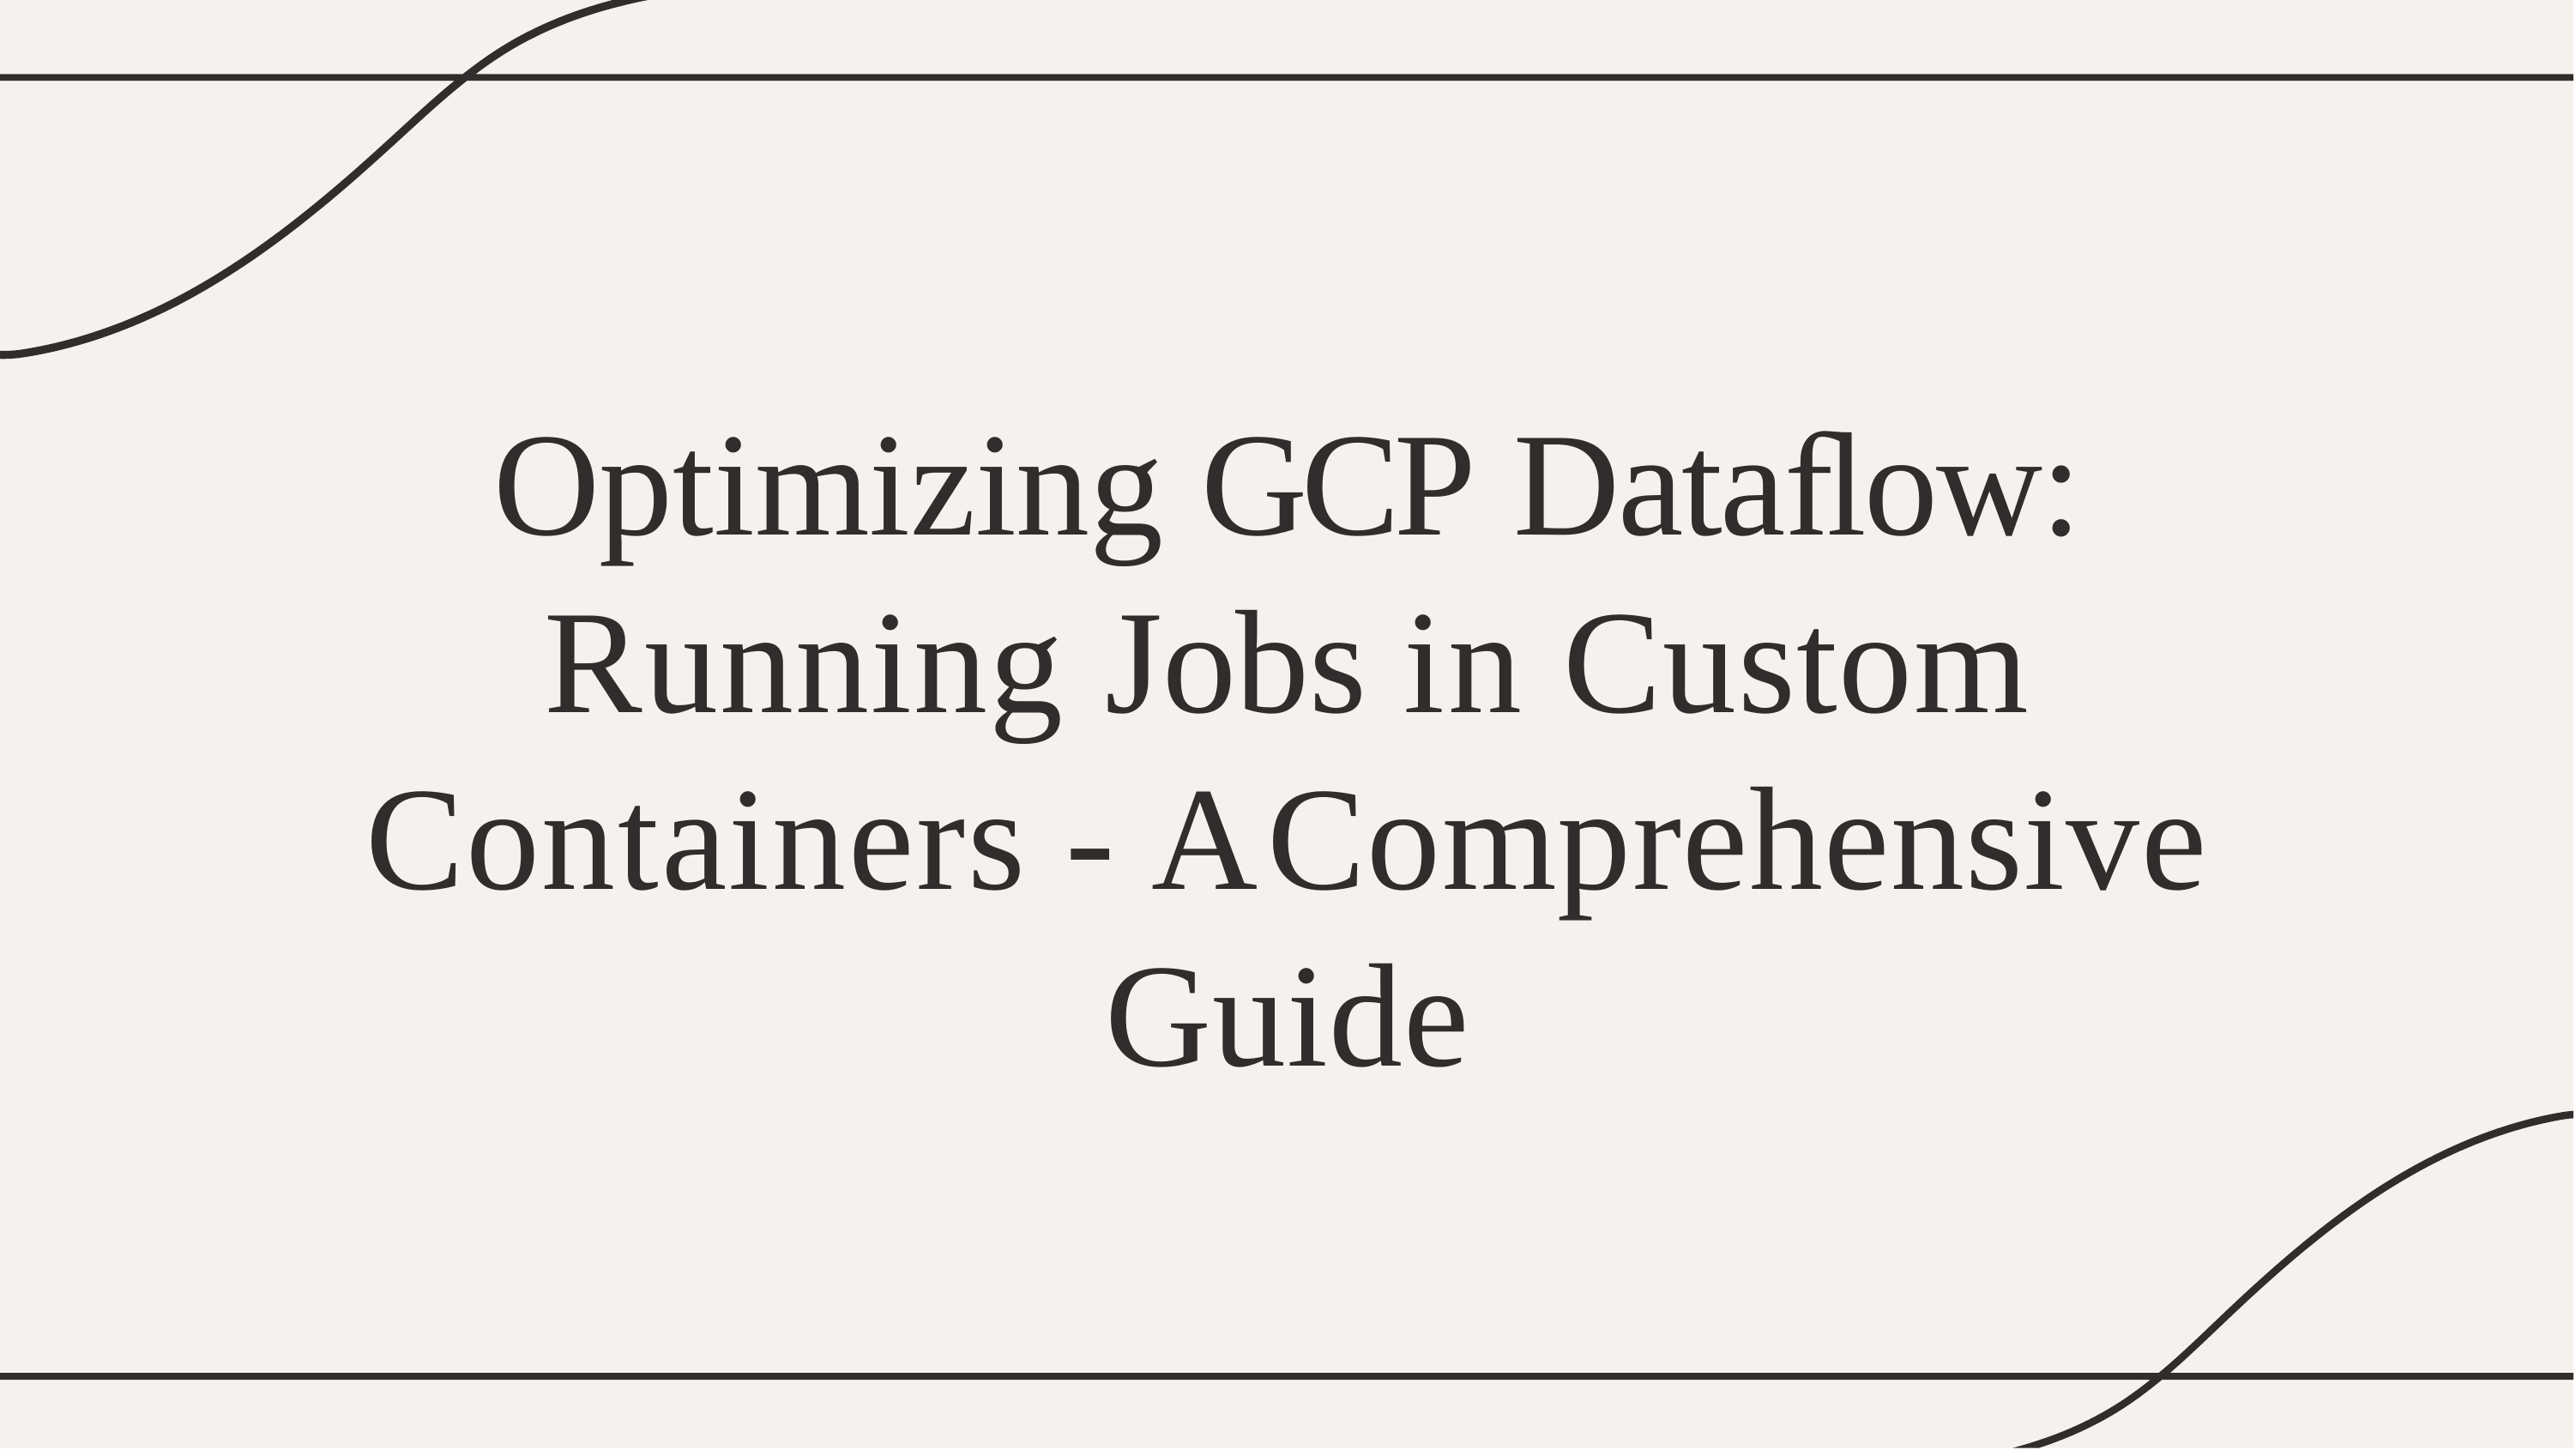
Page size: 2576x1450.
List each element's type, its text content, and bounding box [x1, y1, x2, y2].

text_box [0, 0, 2573, 359]
text_box [0, 1110, 2573, 1448]
title Optimizing GCP Dataﬂow: Running Jobs in Custom Containers - A Comprehensive Guide [217, 386, 2358, 1097]
